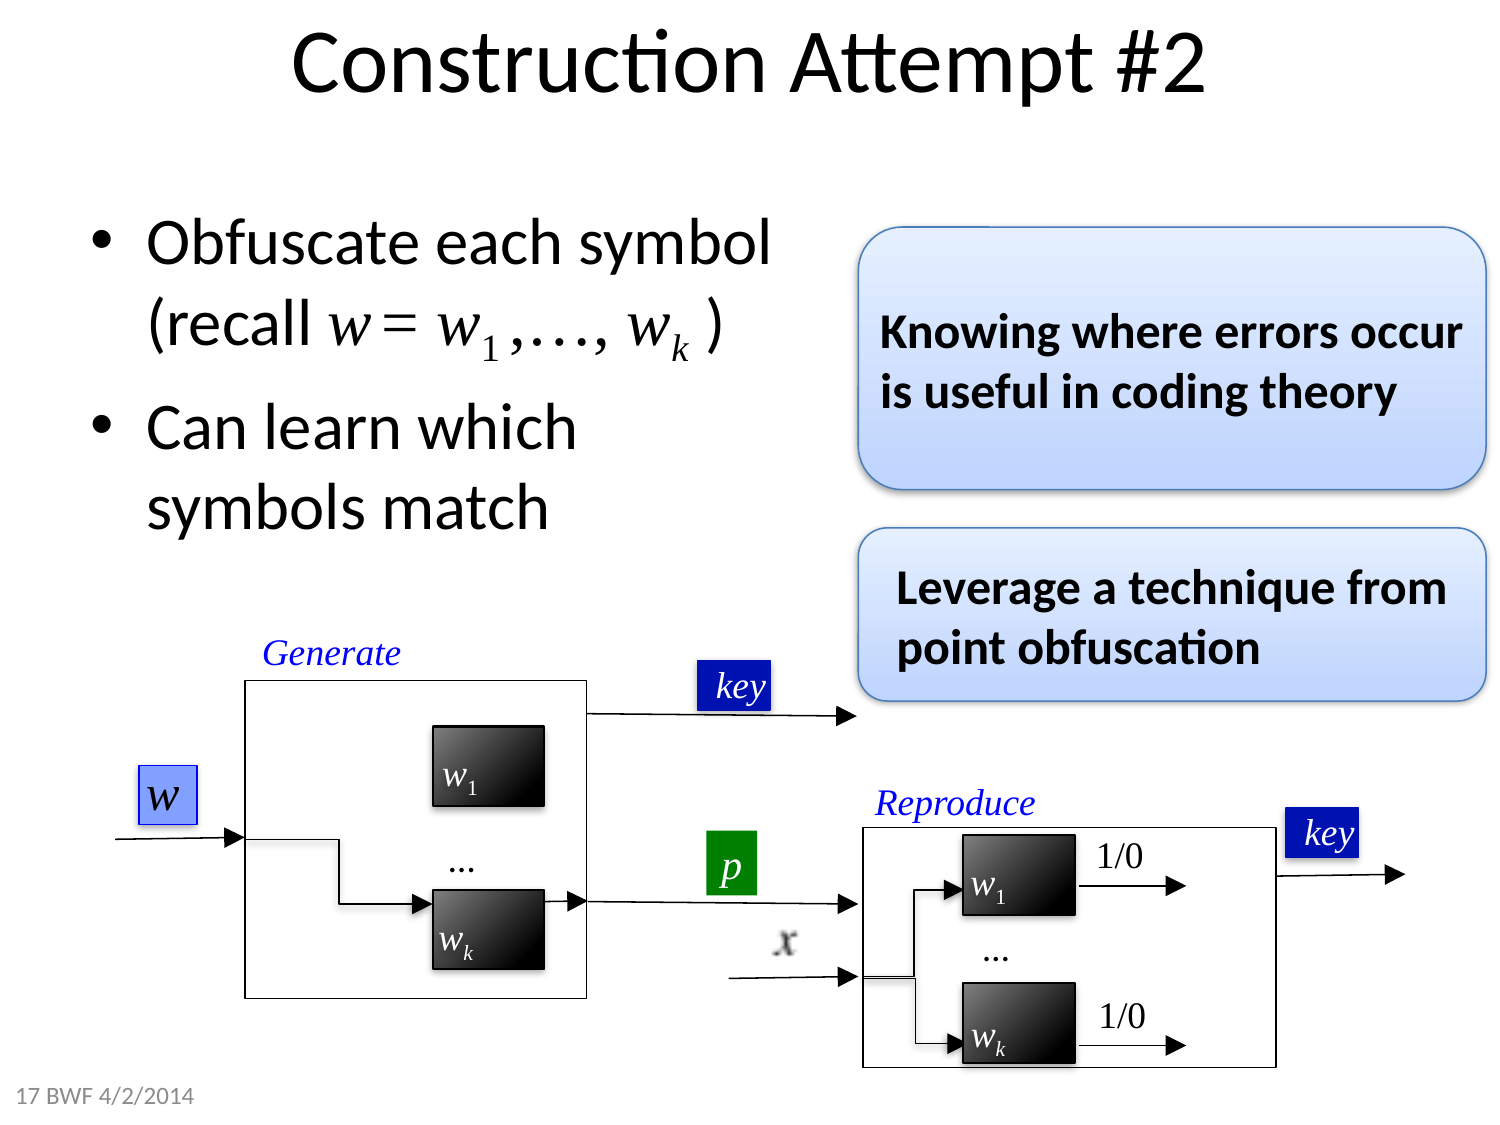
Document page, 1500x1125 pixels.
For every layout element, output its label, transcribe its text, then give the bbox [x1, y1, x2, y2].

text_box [1281, 800, 1378, 862]
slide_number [0, 1065, 350, 1125]
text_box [404, 726, 545, 815]
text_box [767, 922, 804, 963]
text_box [1076, 987, 1080, 1068]
text_box [697, 660, 701, 711]
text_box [1275, 873, 1406, 877]
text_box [239, 906, 587, 999]
text_box Leverage a technique from point obfuscation [857, 527, 1487, 702]
text_box Knowing where errors occur is useful in coding theory [857, 226, 1487, 491]
text_box [852, 982, 929, 1068]
text_box p [706, 830, 758, 896]
title Construction Attempt #2 [75, 0, 1425, 150]
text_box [244, 839, 433, 905]
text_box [932, 982, 1076, 1076]
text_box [589, 901, 847, 905]
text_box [852, 770, 1276, 1068]
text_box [932, 835, 1076, 924]
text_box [862, 889, 965, 977]
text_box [862, 978, 969, 1044]
list Obfuscate each symbol (recall w = w1 ,…, wk ) Can learn which symbols match [75, 190, 863, 607]
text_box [586, 713, 858, 717]
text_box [399, 889, 545, 979]
text_box key [701, 653, 782, 712]
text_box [239, 620, 587, 899]
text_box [128, 752, 198, 829]
text_box [239, 846, 587, 985]
text_box [966, 840, 1080, 978]
